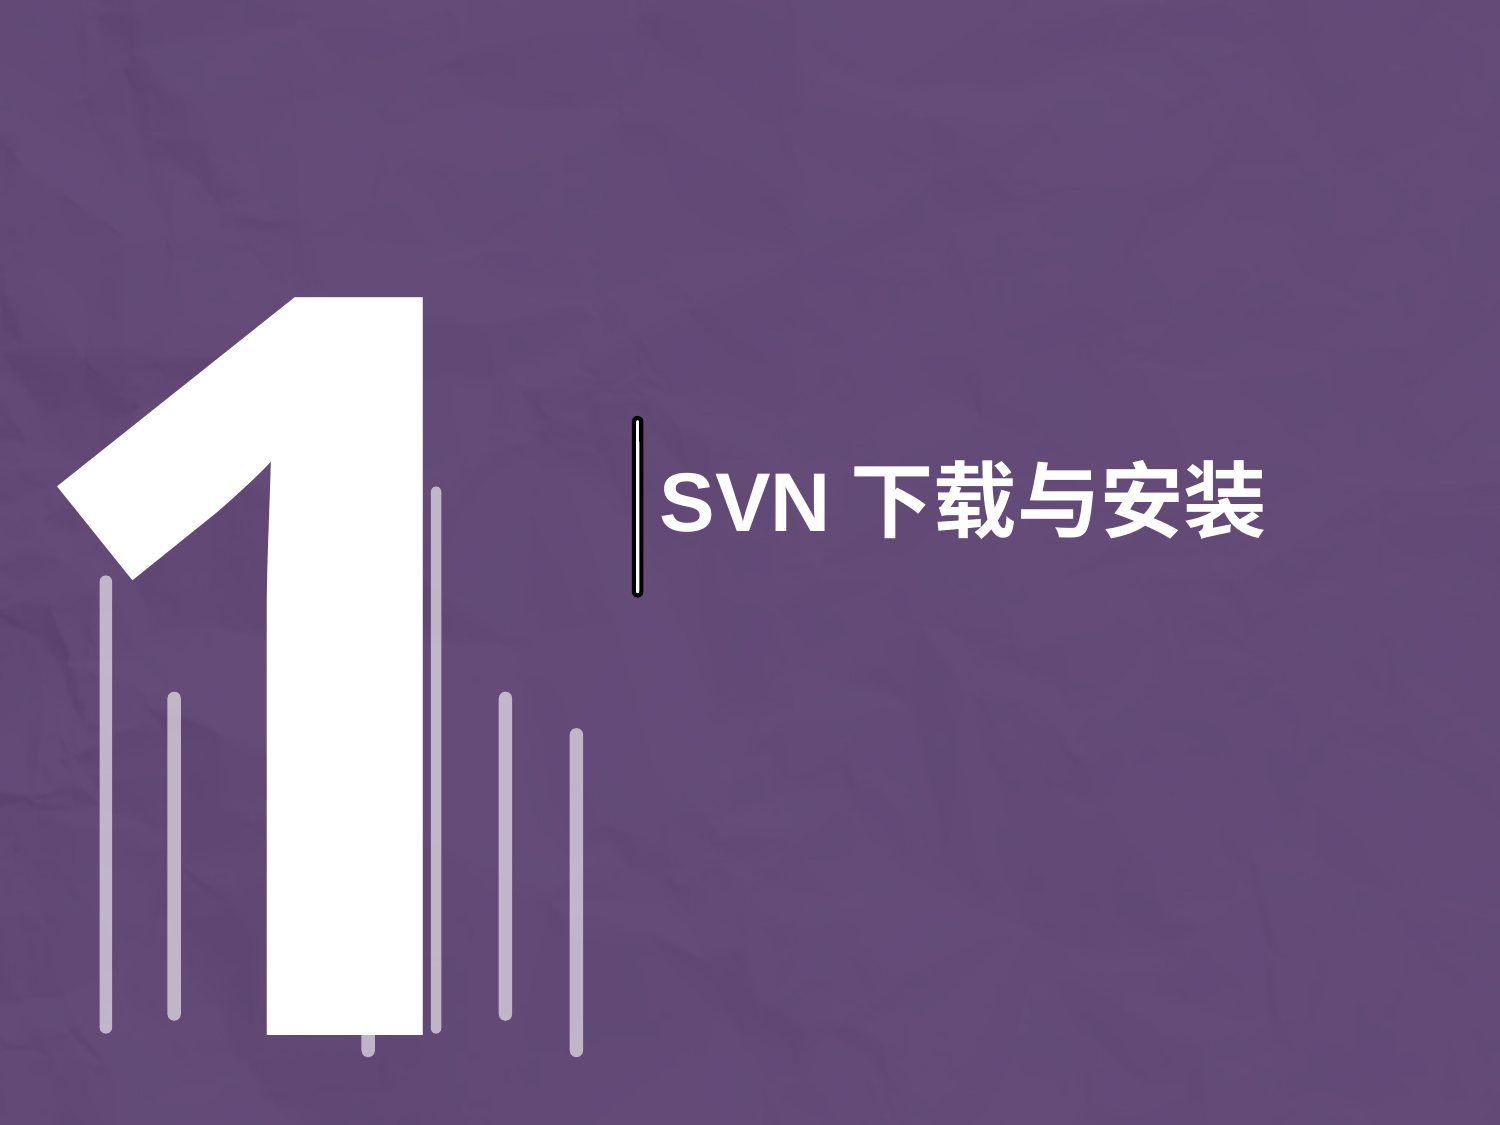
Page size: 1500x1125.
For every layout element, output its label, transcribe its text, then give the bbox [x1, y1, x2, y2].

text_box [99, 575, 376, 1058]
text_box 1 [0, 1, 404, 982]
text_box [430, 486, 584, 1058]
text_box [631, 415, 644, 598]
text_box SVN下载与安装 [644, 440, 1282, 556]
